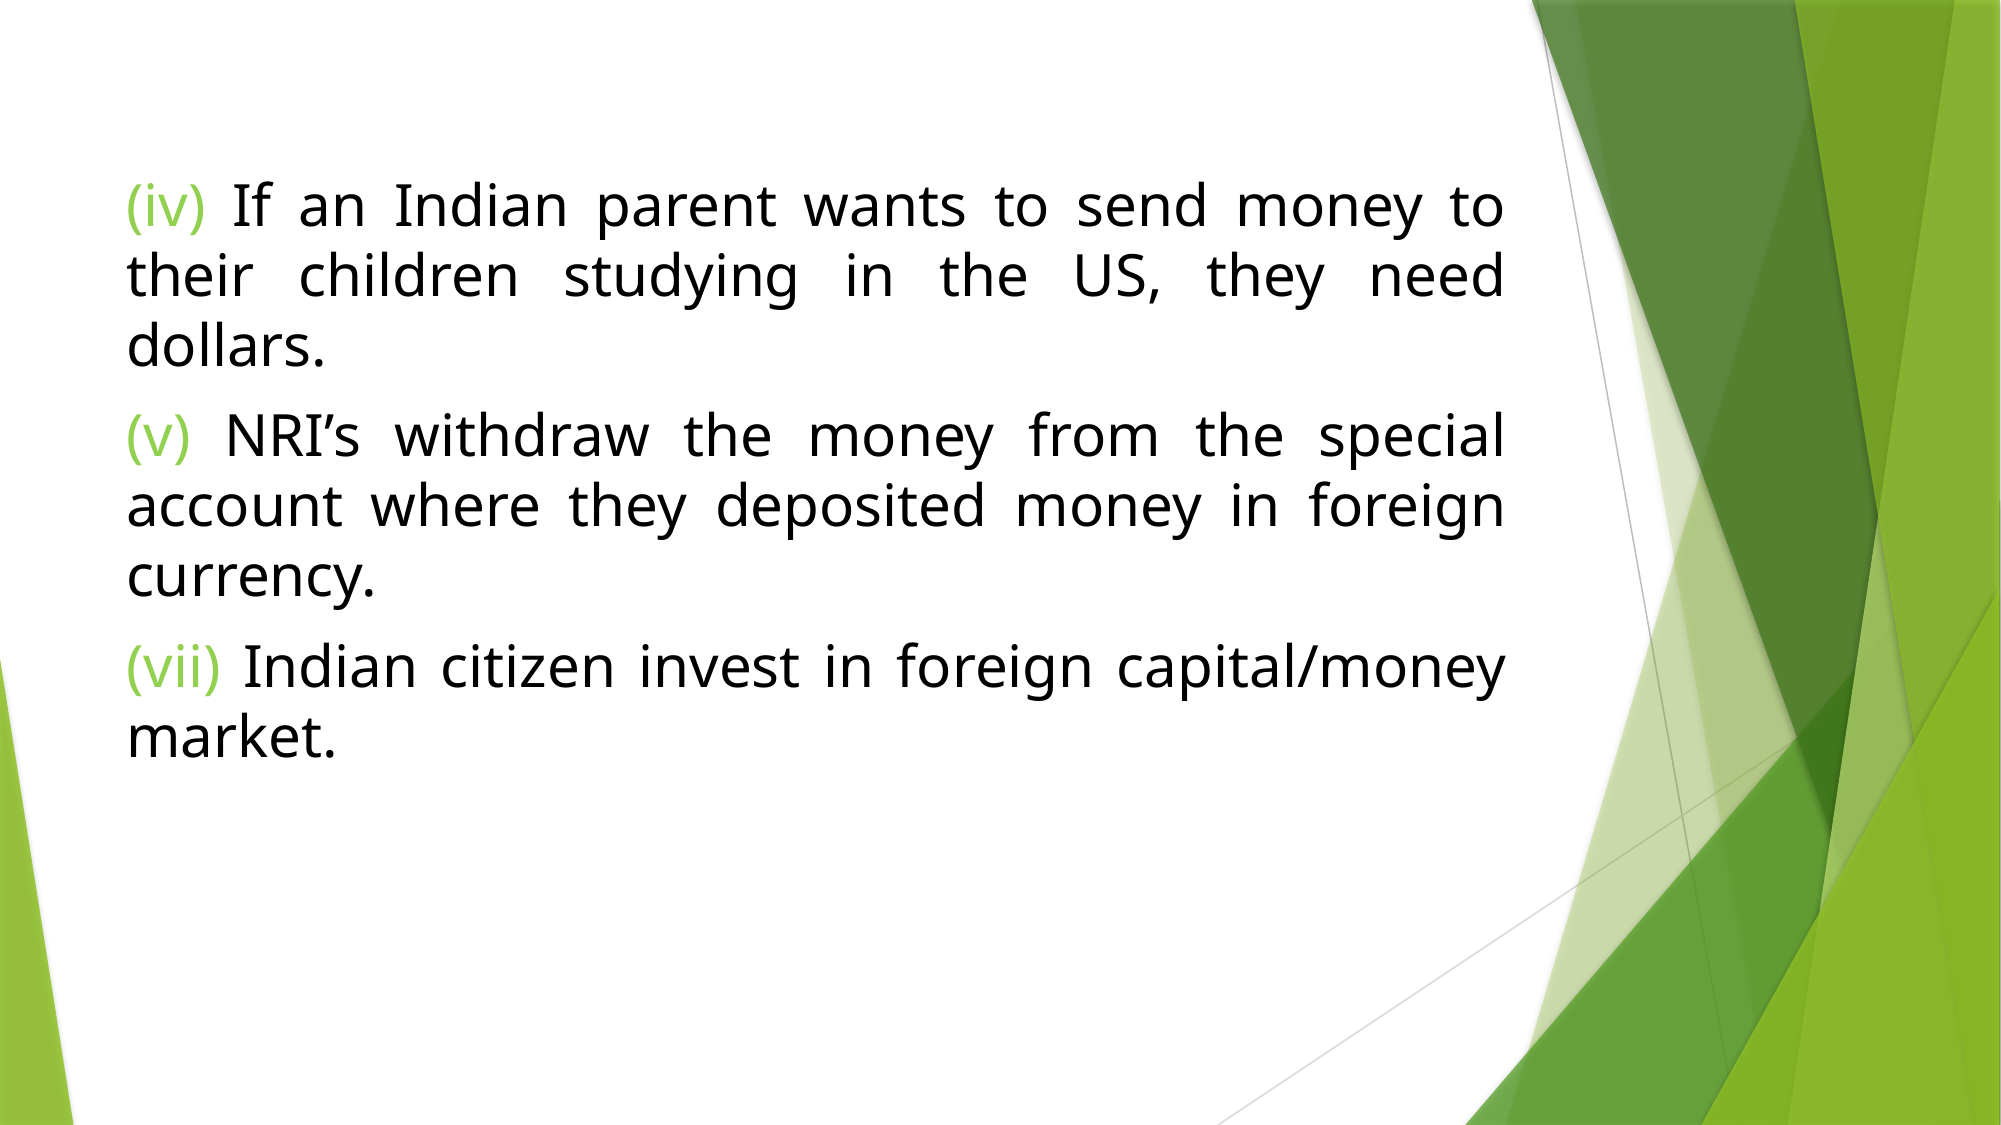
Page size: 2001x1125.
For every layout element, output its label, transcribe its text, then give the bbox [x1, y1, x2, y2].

list (iv) If an Indian parent wants to send money to their children studying in the US, they need dollars. (v) NRI’s withdraw the money from the special account where they deposited money in foreign currency. (vii) Indian citizen invest in foreign capital/money market. [111, 160, 1522, 992]
